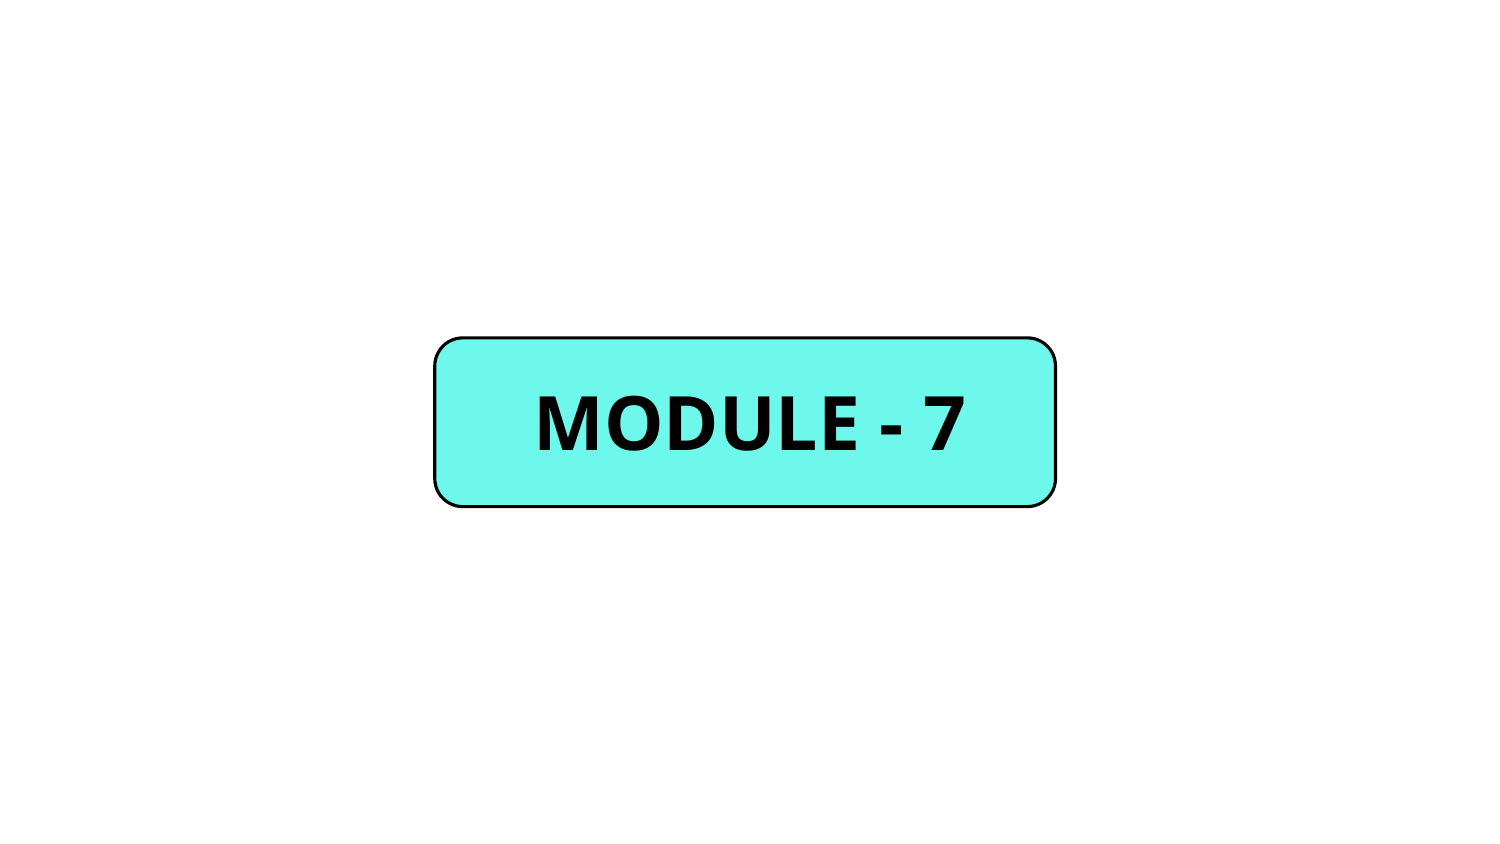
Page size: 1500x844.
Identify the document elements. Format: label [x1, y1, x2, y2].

text_box [434, 337, 1066, 507]
